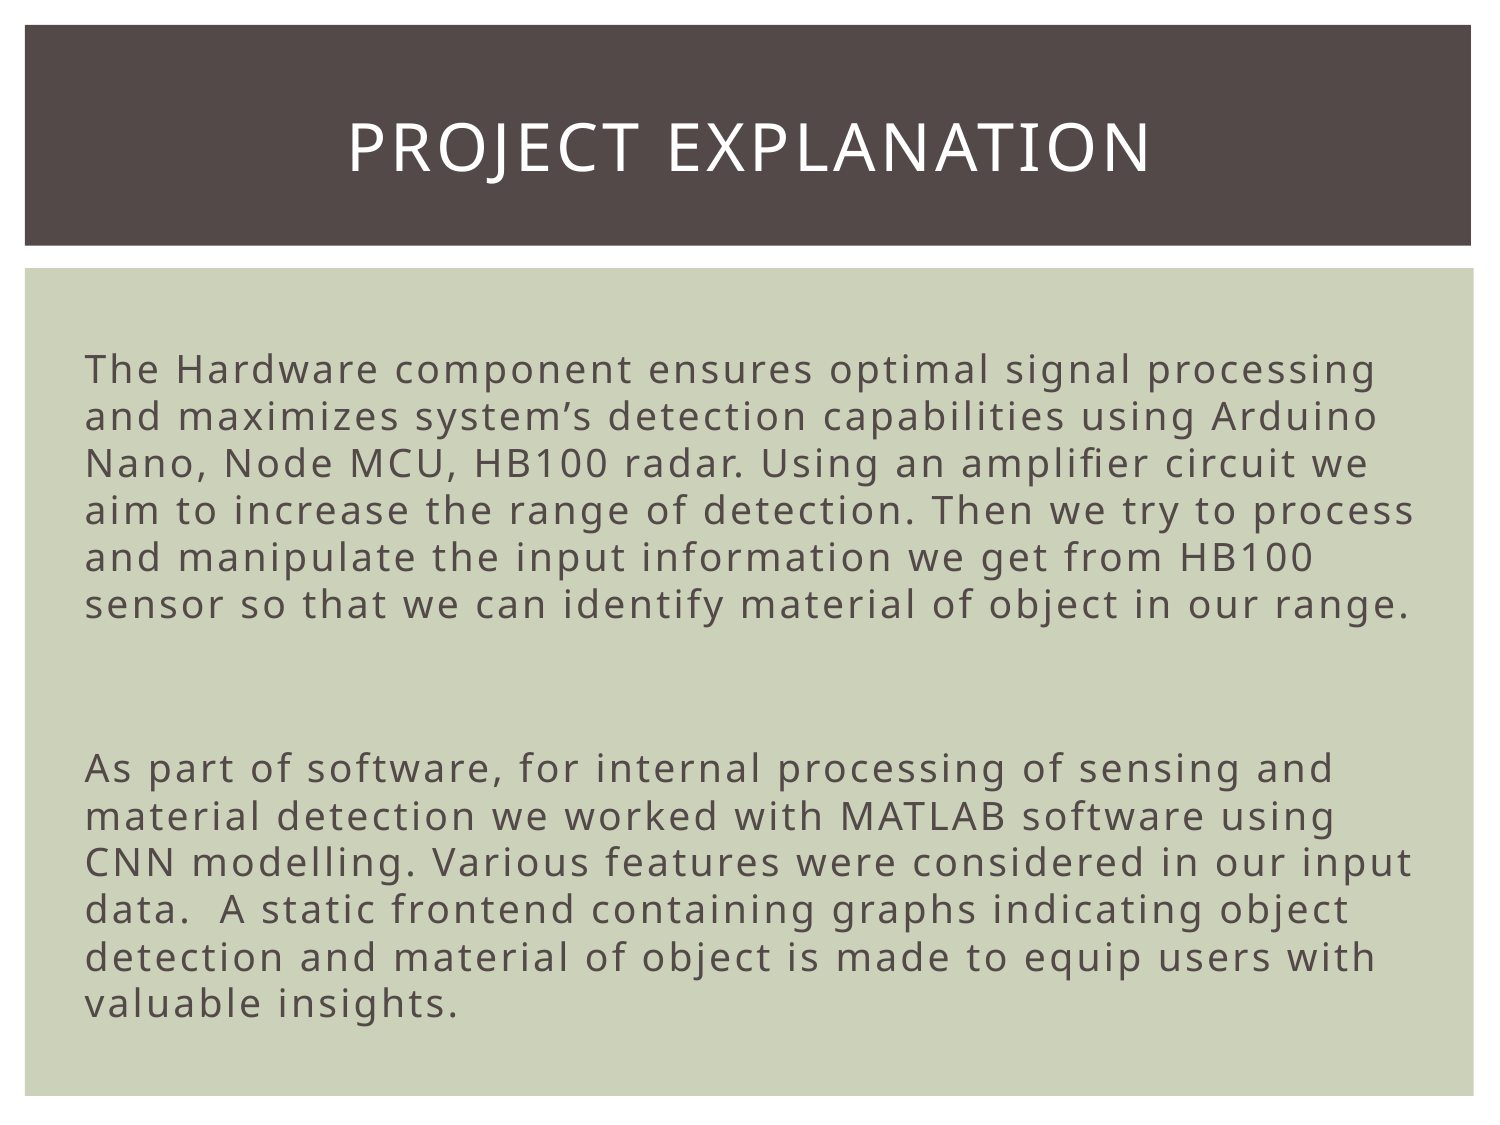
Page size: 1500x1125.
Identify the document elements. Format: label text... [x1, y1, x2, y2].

list The Hardware component ensures optimal signal processing and maximizes system’s detection capabilities using Arduino Nano, Node MCU, HB100 radar. Using an amplifier circuit we aim to increase the range of detection. Then we try to process and manipulate the input information we get from HB100 sensor so that we can identify material of object in our range. As part of software, for internal processing of sensing and material detection we worked with MATLAB software using CNN modelling. Various features were considered in our input data. A static frontend containing graphs indicating object detection and material of object is made to equip users with valuable insights. [62, 281, 1442, 1067]
title Project Explanation [62, 58, 1438, 232]
